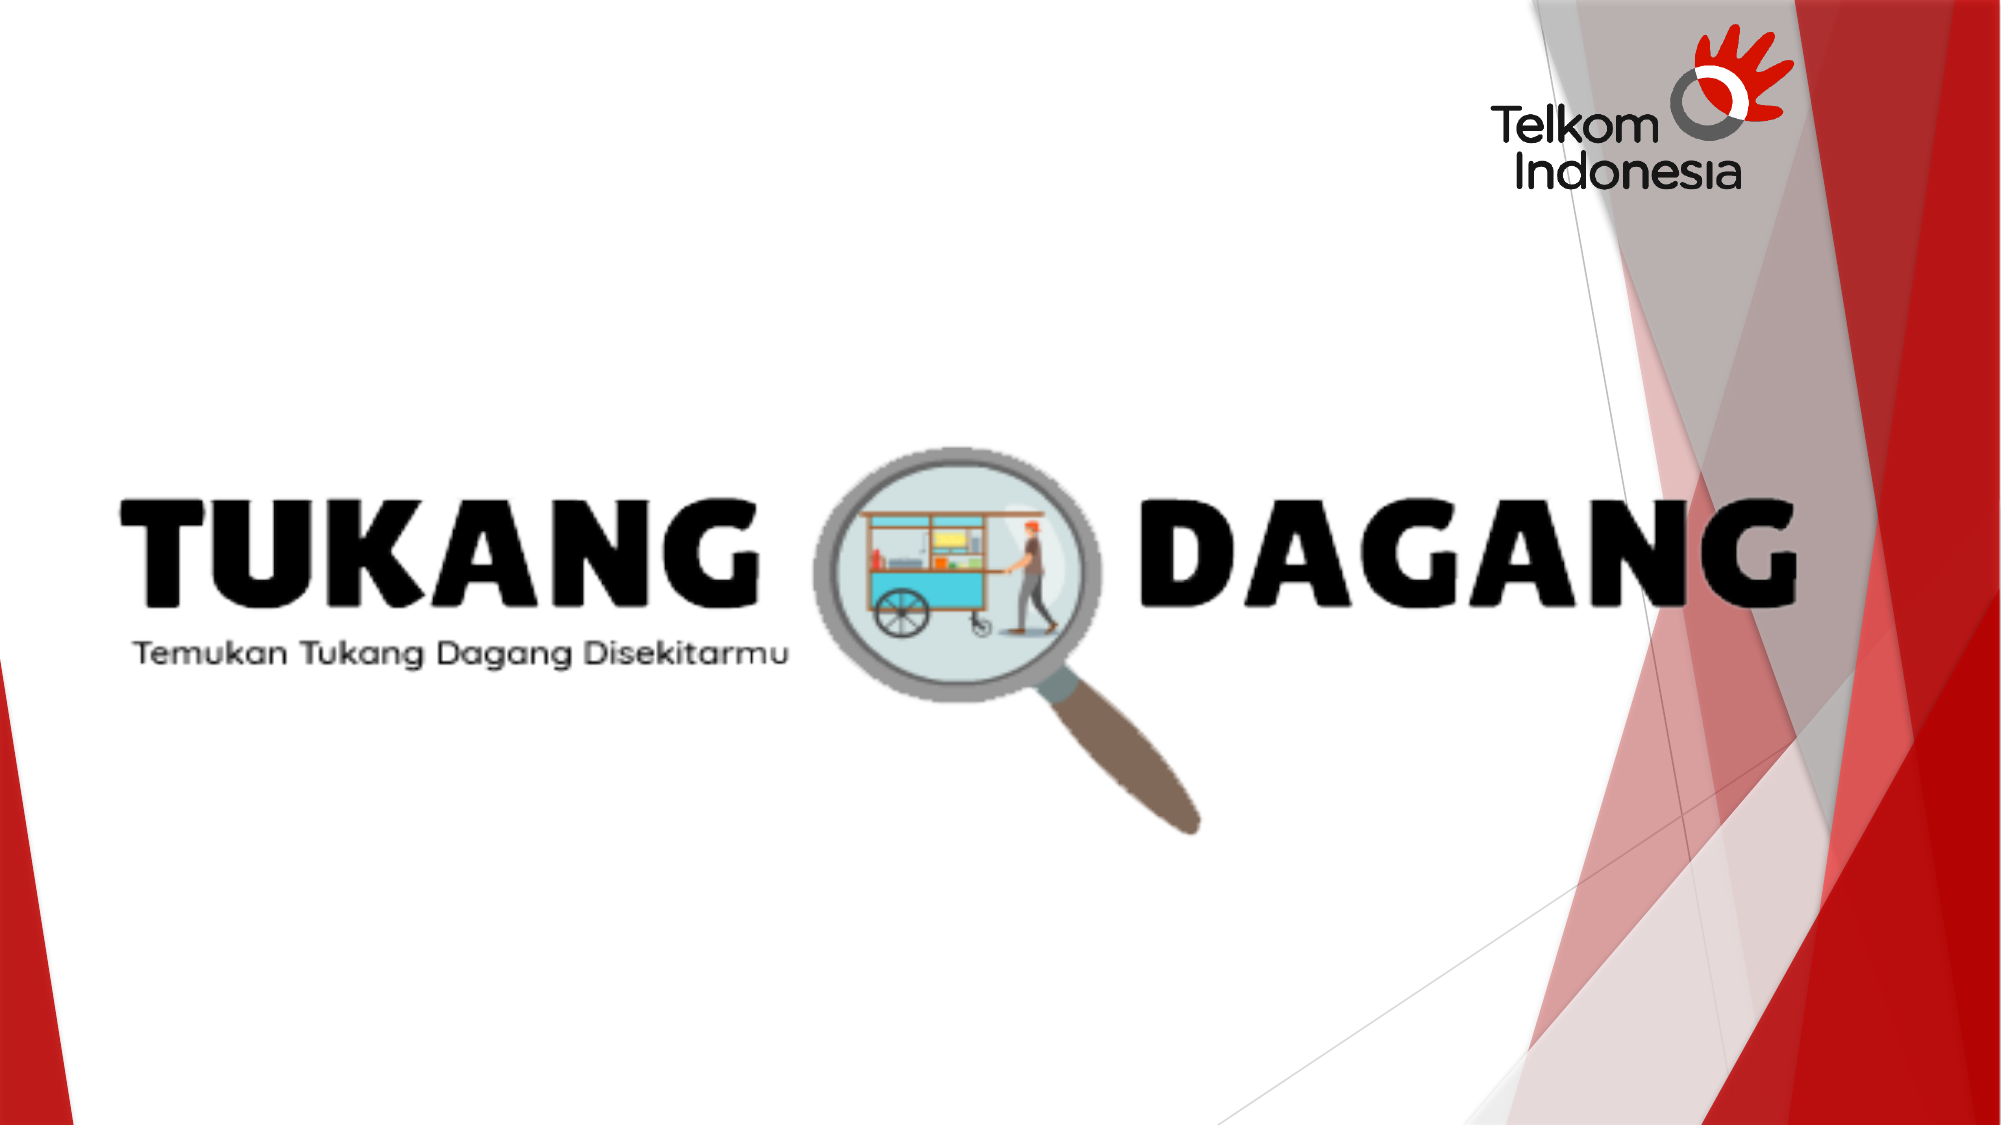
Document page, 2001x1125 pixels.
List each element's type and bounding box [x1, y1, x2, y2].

picture [99, 443, 1848, 869]
picture [1488, 21, 1795, 191]
